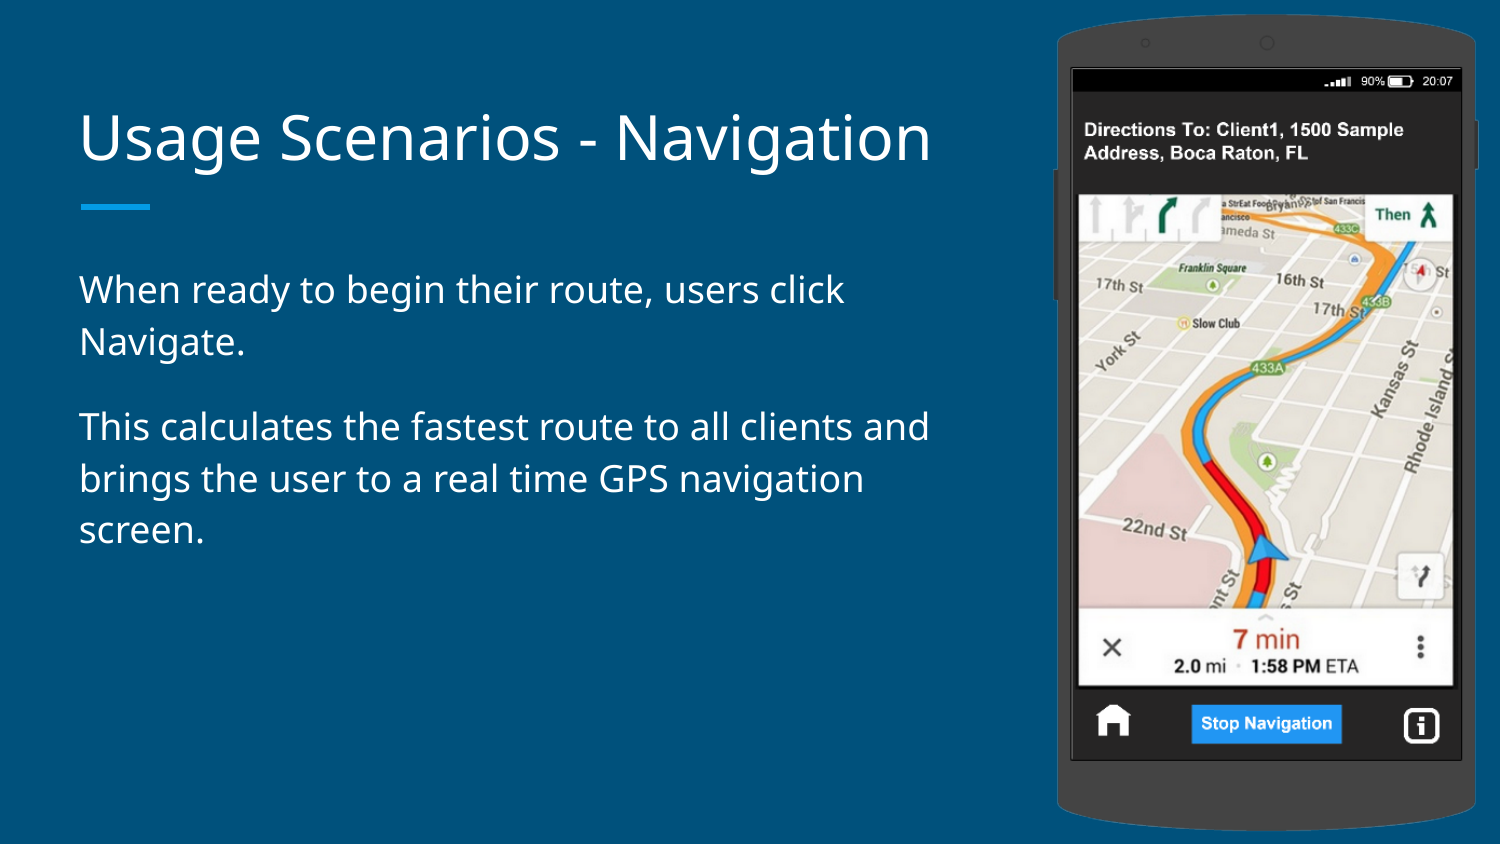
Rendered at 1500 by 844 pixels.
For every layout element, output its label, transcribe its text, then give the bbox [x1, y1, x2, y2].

title Usage Scenarios - Navigation [63, 75, 1032, 188]
list When ready to begin their route, users click Navigate. This calculates the fastest route to all clients and brings the user to a real time GPS navigation screen. [63, 244, 986, 750]
picture [1054, 15, 1478, 831]
